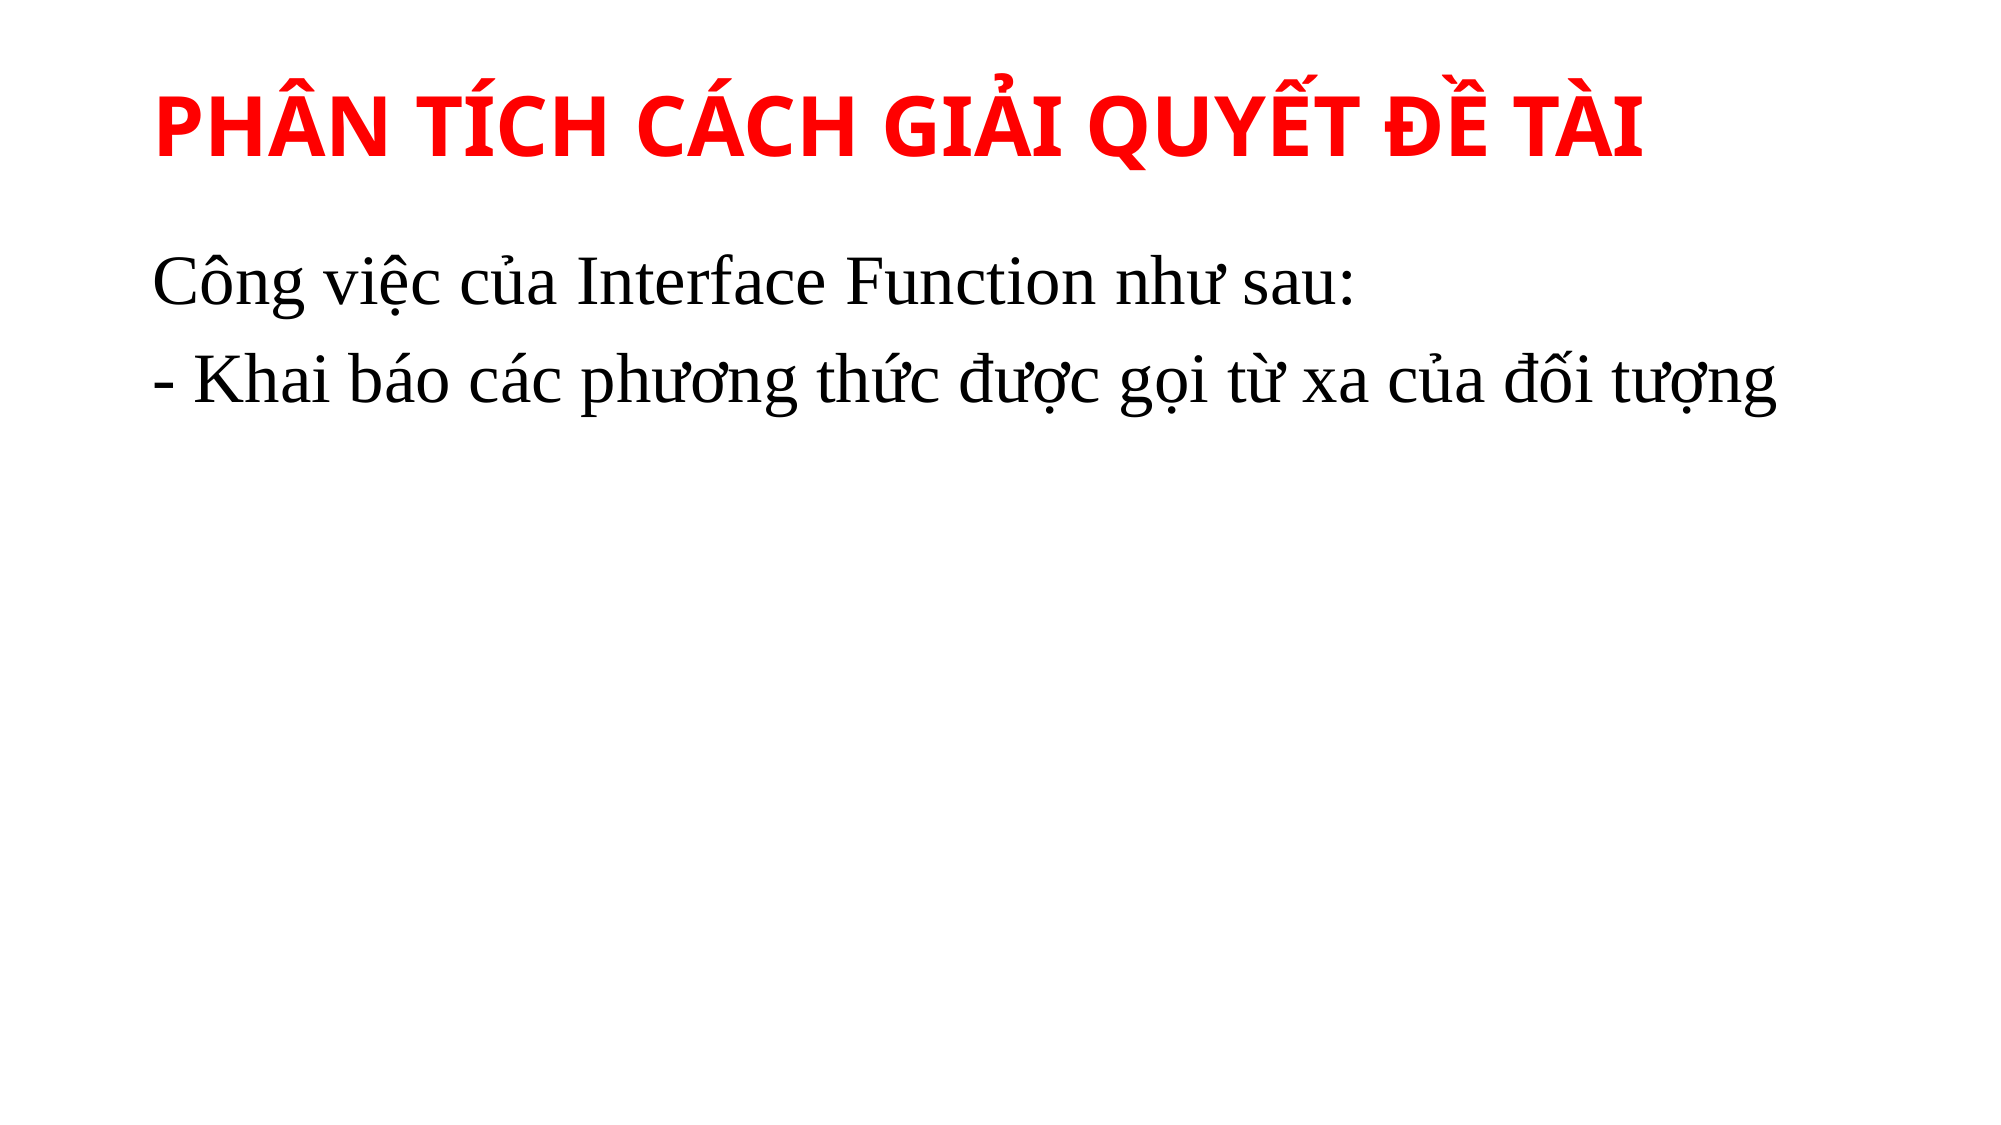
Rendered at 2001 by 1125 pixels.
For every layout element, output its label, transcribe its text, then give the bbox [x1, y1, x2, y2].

title PHÂN TÍCH CÁCH GIẢI QUYẾT ĐỀ TÀI [137, 52, 1863, 207]
list Công việc của Interface Function như sau: - Khai báo các phương thức được gọi từ xa của đối tượng [137, 236, 1863, 1014]
